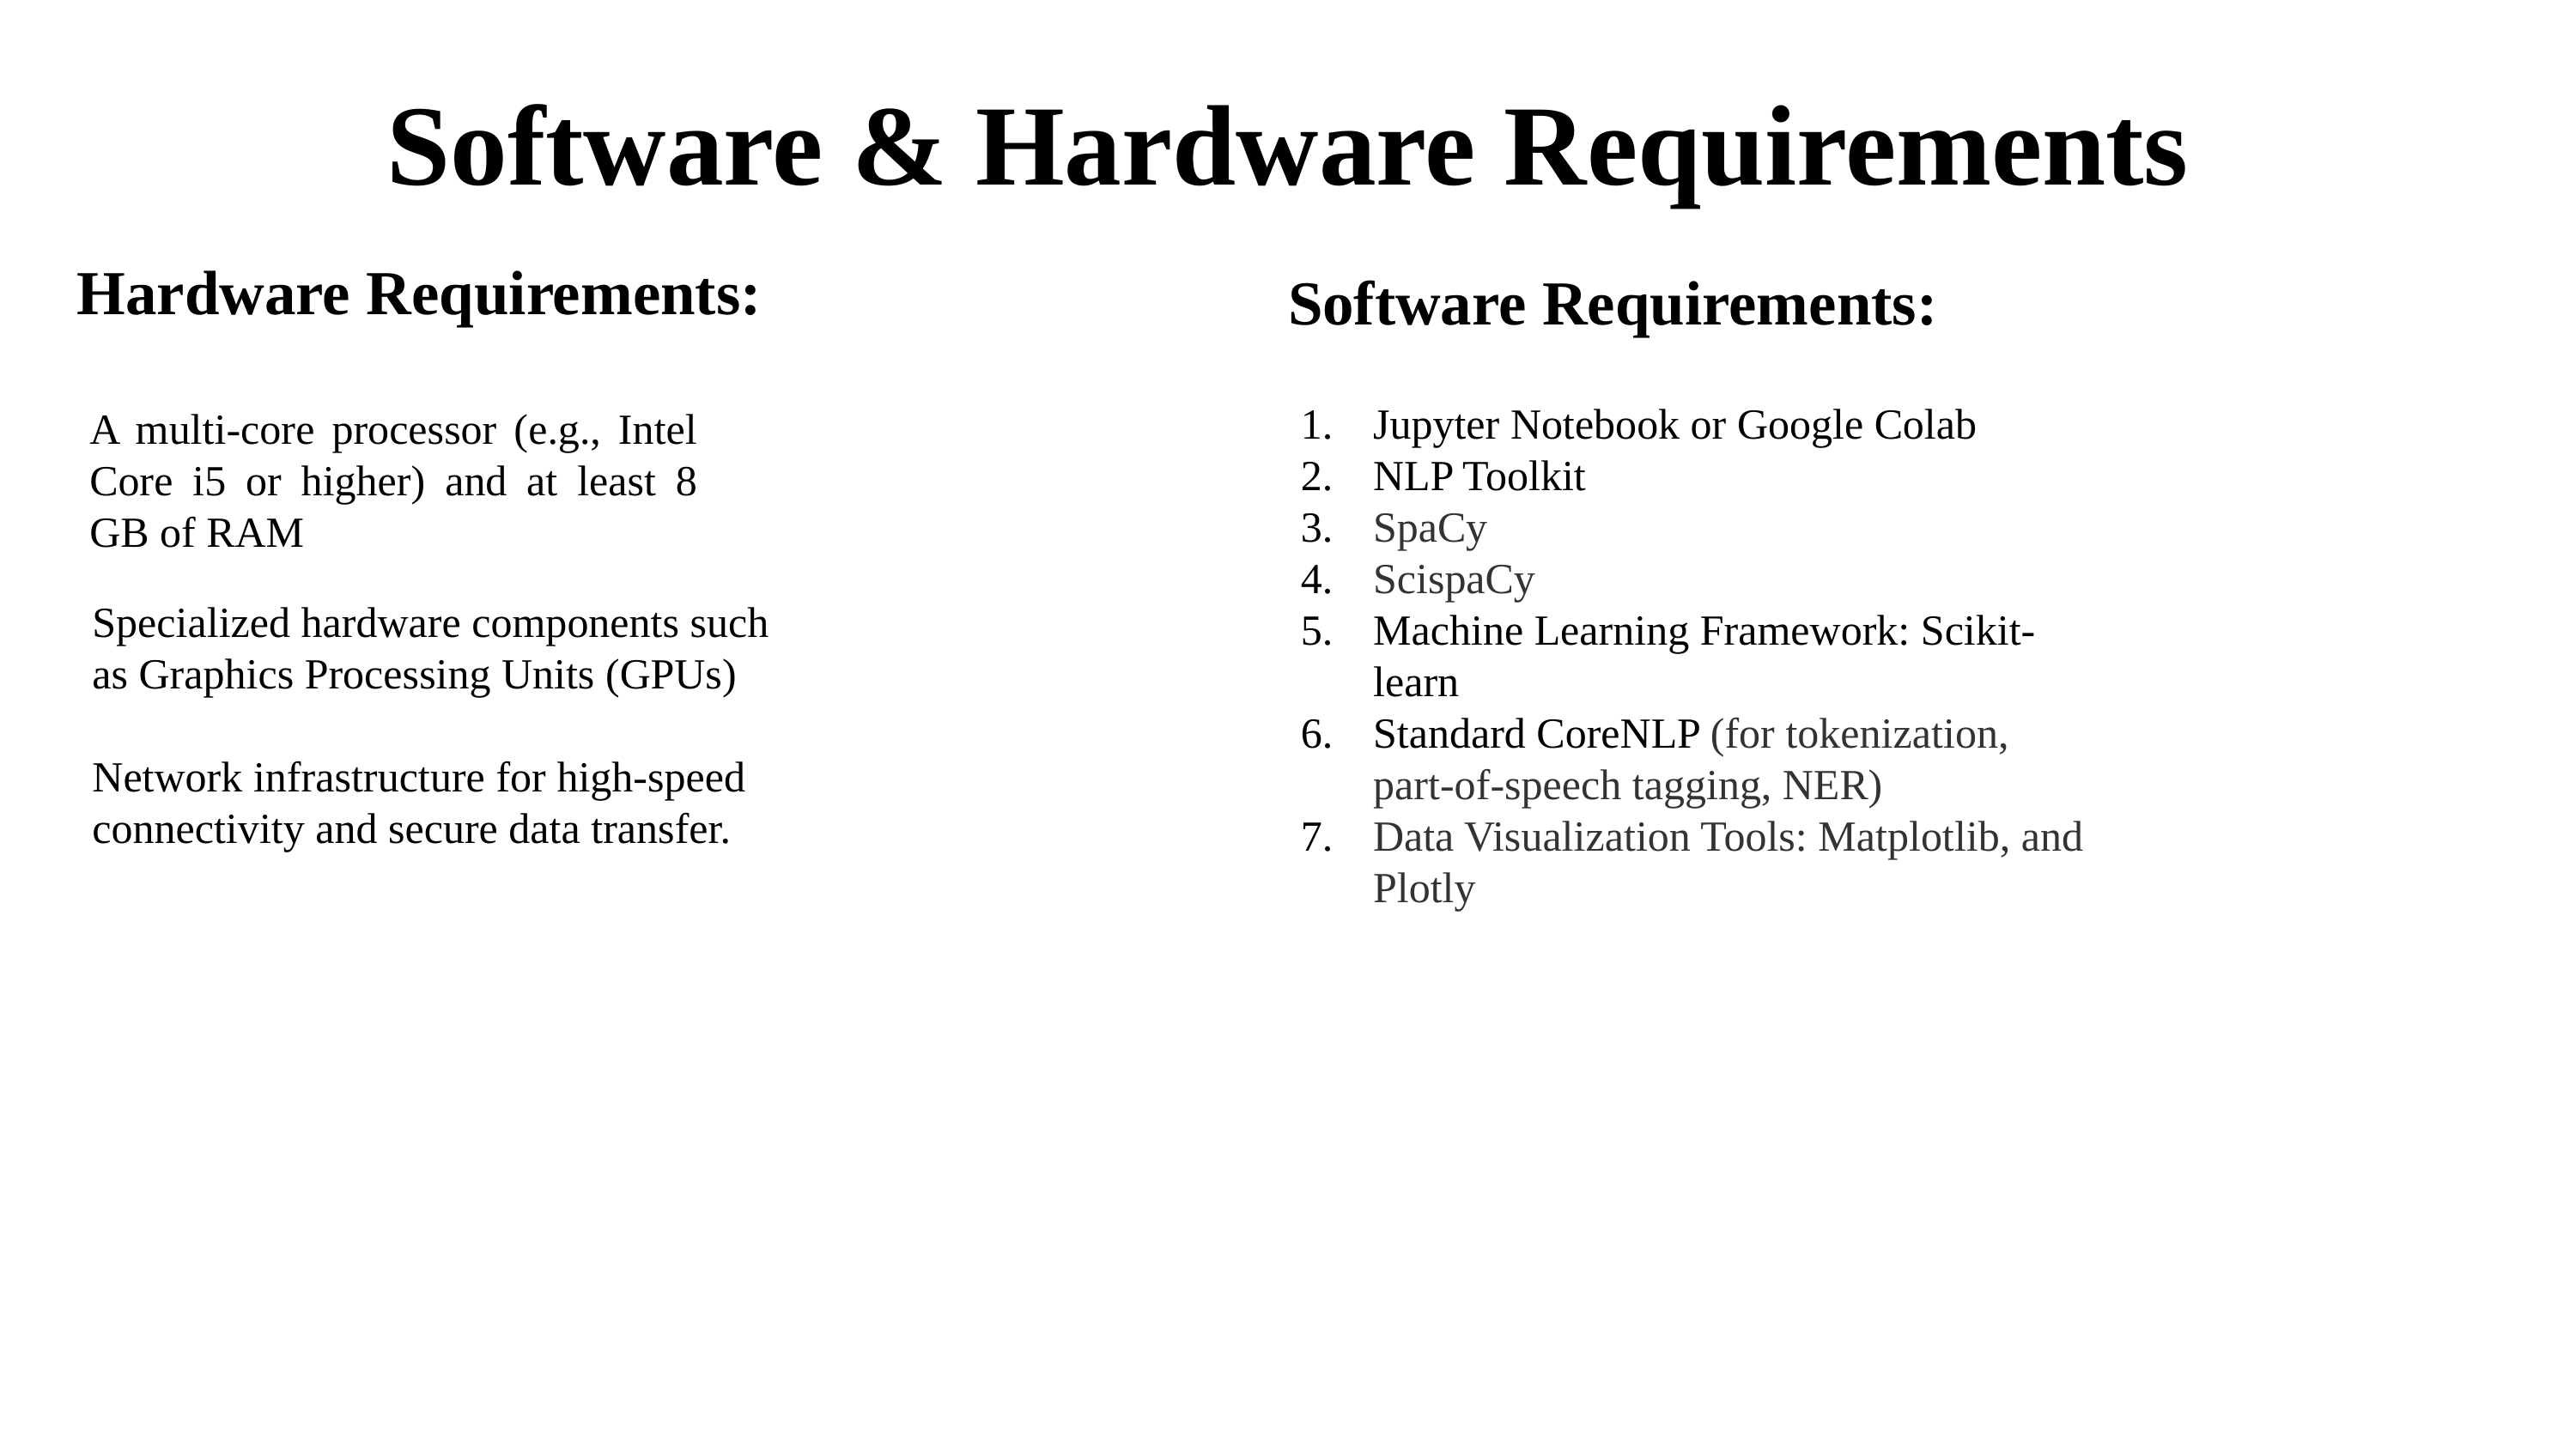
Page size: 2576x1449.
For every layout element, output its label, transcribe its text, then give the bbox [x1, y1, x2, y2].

text_box Software Requirements: [1288, 232, 2500, 338]
text_box Jupyter Notebook or Google Colab NLP Toolkit SpaCy ScispaCy Machine Learning Framework: Scikit-learn Standard CoreNLP (for tokenization, part-of-speech tagging, NER) Data Visualization Tools: Matplotlib, and Plotly [1288, 389, 2111, 918]
text_box A multi-core processor (e.g., Intel Core i5 or higher) and at least 8 GB of RAM [76, 395, 711, 562]
text_box Software & Hardware Requirements [0, 42, 2576, 208]
text_box Specialized hardware components such as Graphics Processing Units (GPUs) Network infrastructure for high-speed connectivity and secure data transfer. [79, 587, 793, 858]
text_box Hardware Requirements: [76, 221, 1289, 327]
